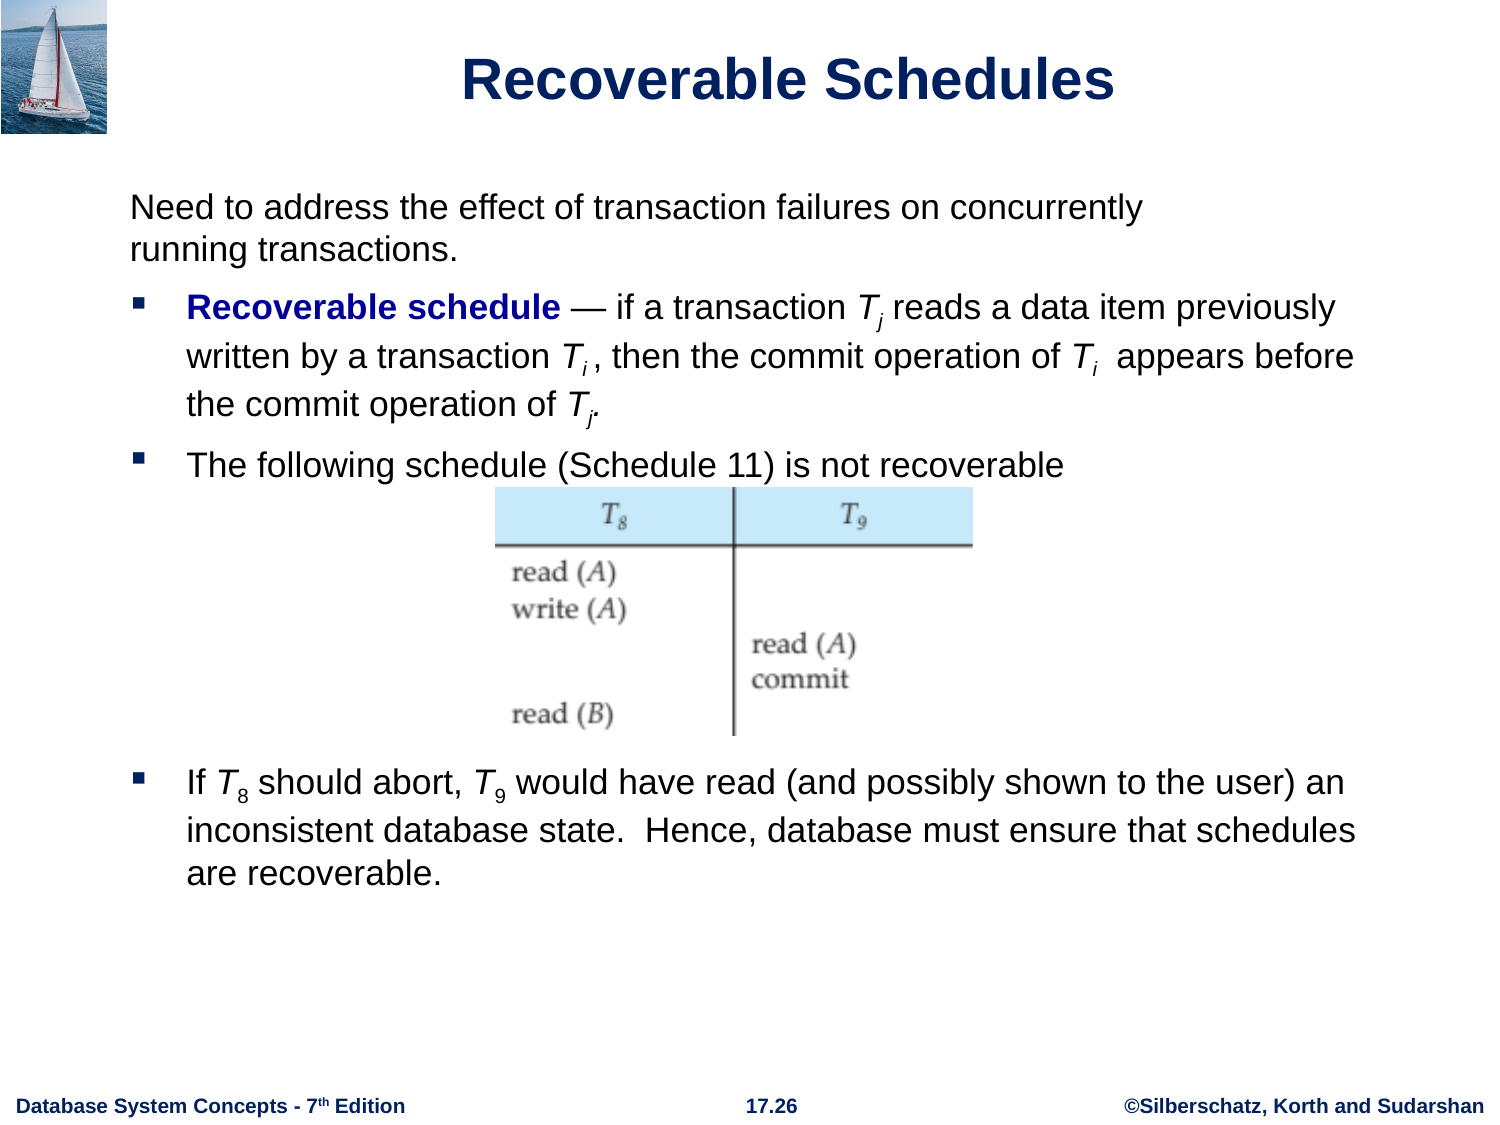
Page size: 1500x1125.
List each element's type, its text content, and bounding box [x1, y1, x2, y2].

picture [494, 487, 974, 736]
picture [1, 0, 107, 134]
title Recoverable Schedules [125, 18, 1452, 120]
text_box Need to address the effect of transaction failures on concurrently running transactions. [114, 176, 1377, 277]
list Recoverable schedule — if a transaction Tj reads a data item previously written by a transaction Ti , then the commit operation of Ti appears before the commit operation of Tj. The following schedule (Schedule 11) is not recoverable If T8 should abort, T9 would have read (and possibly shown to the user) an inconsistent database state. Hence, database must ensure that schedules are recoverable. [115, 276, 1391, 1062]
